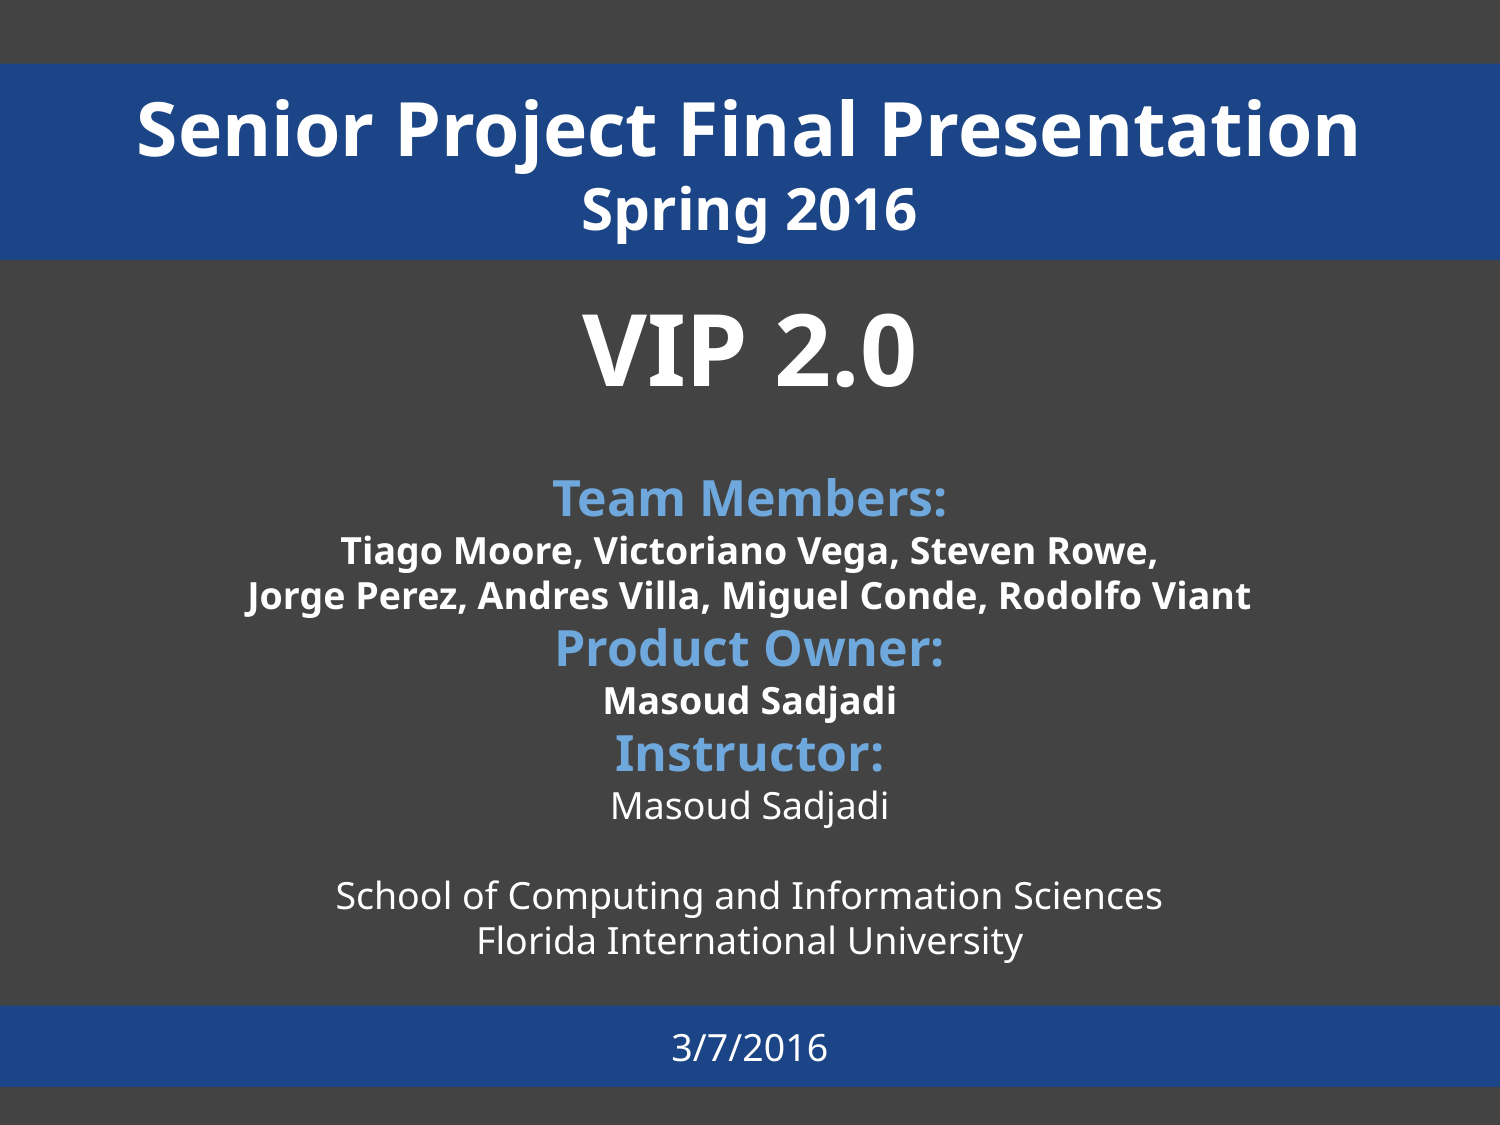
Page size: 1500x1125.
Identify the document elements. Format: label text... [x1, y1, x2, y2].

subtitle 3/7/2016 [0, 1005, 1500, 1087]
title VIP 2.0 Team Members: Tiago Moore, Victoriano Vega, Steven Rowe, Jorge Perez, Andres Villa, Miguel Conde, Rodolfo Viant Product Owner: Masoud Sadjadi Instructor: Masoud Sadjadi School of Computing and Information Sciences Florida International University [37, 279, 1463, 970]
text_box Senior Project Final Presentation Spring 2016 [0, 63, 1500, 260]
